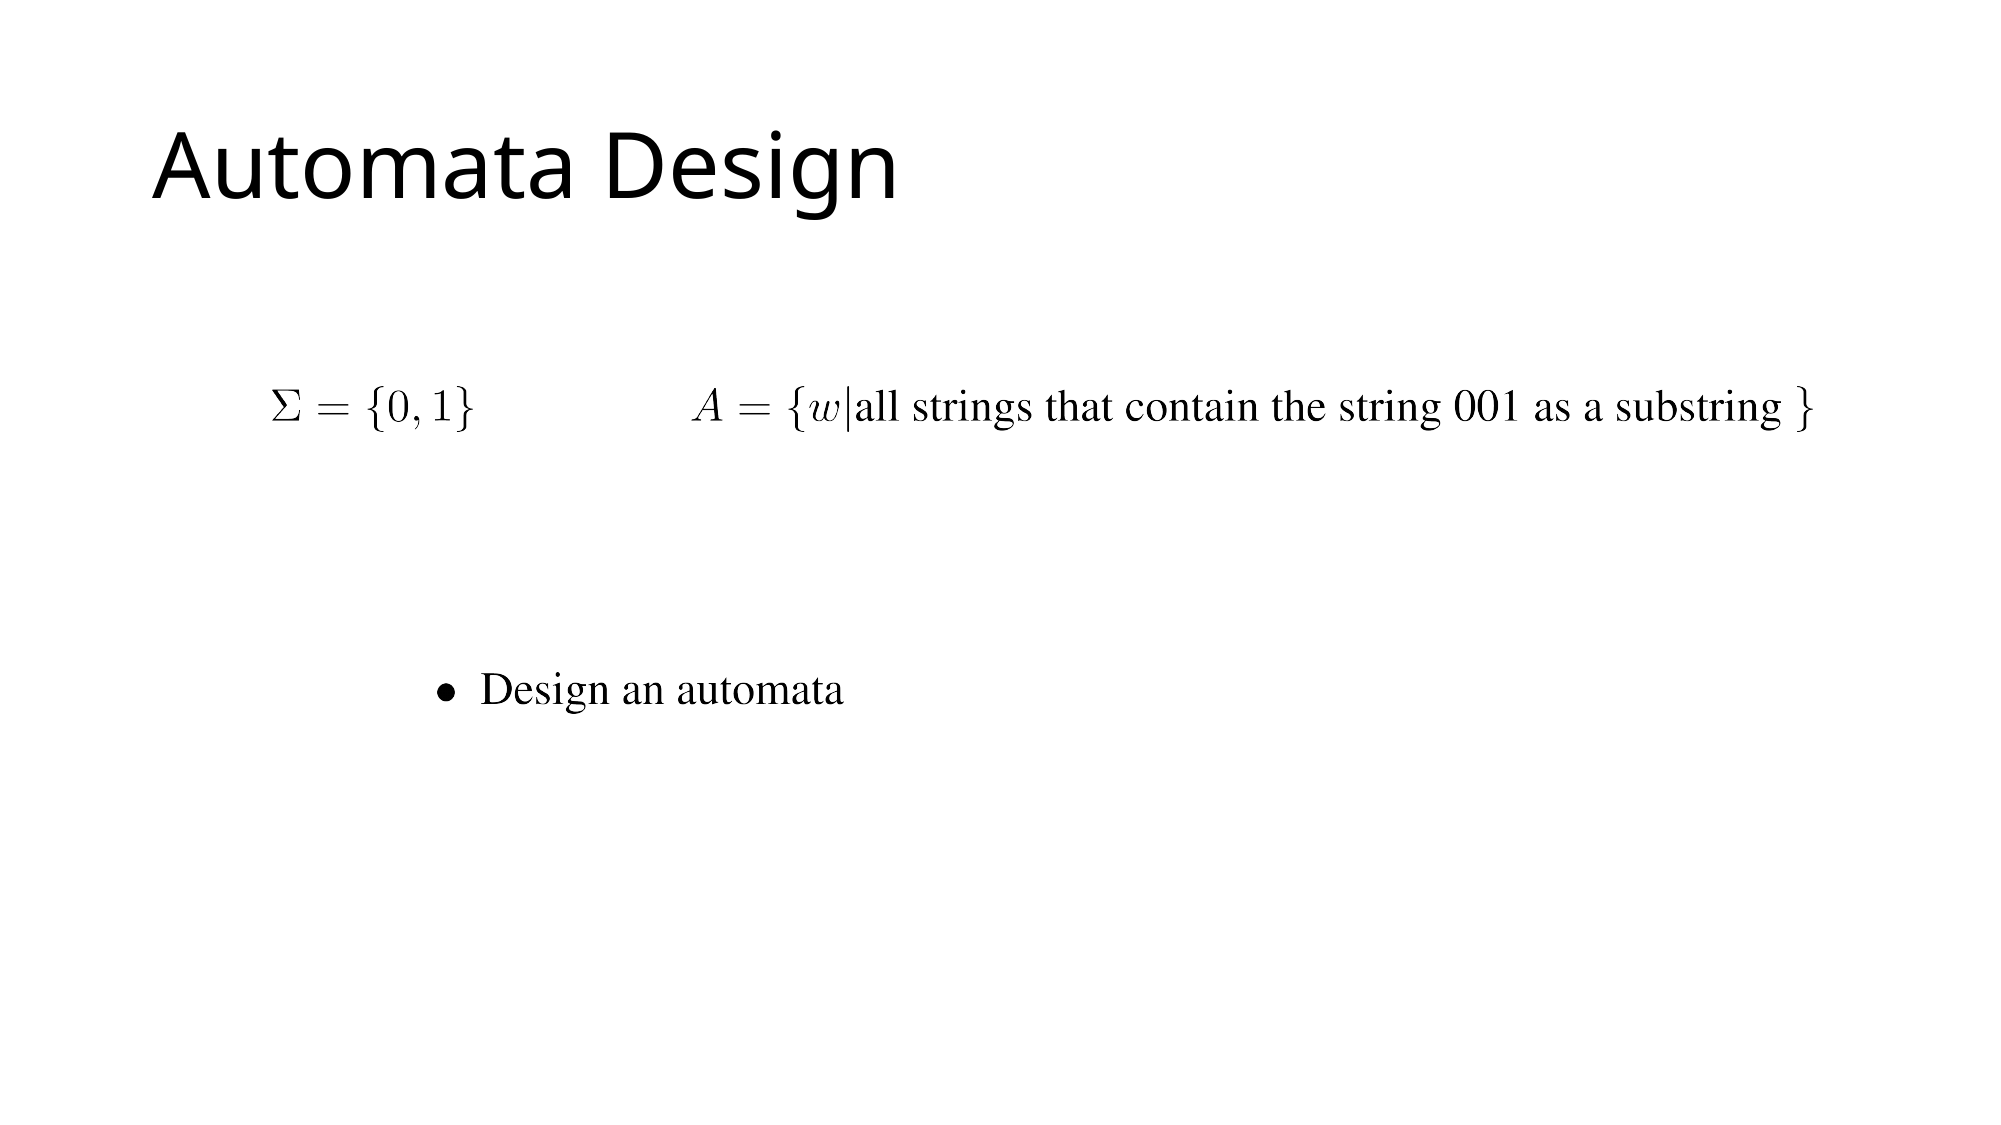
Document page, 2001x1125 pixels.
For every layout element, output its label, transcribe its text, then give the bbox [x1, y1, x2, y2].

picture [691, 386, 1813, 432]
picture [272, 386, 473, 432]
title Automata Design [137, 59, 1863, 278]
picture [437, 672, 844, 714]
